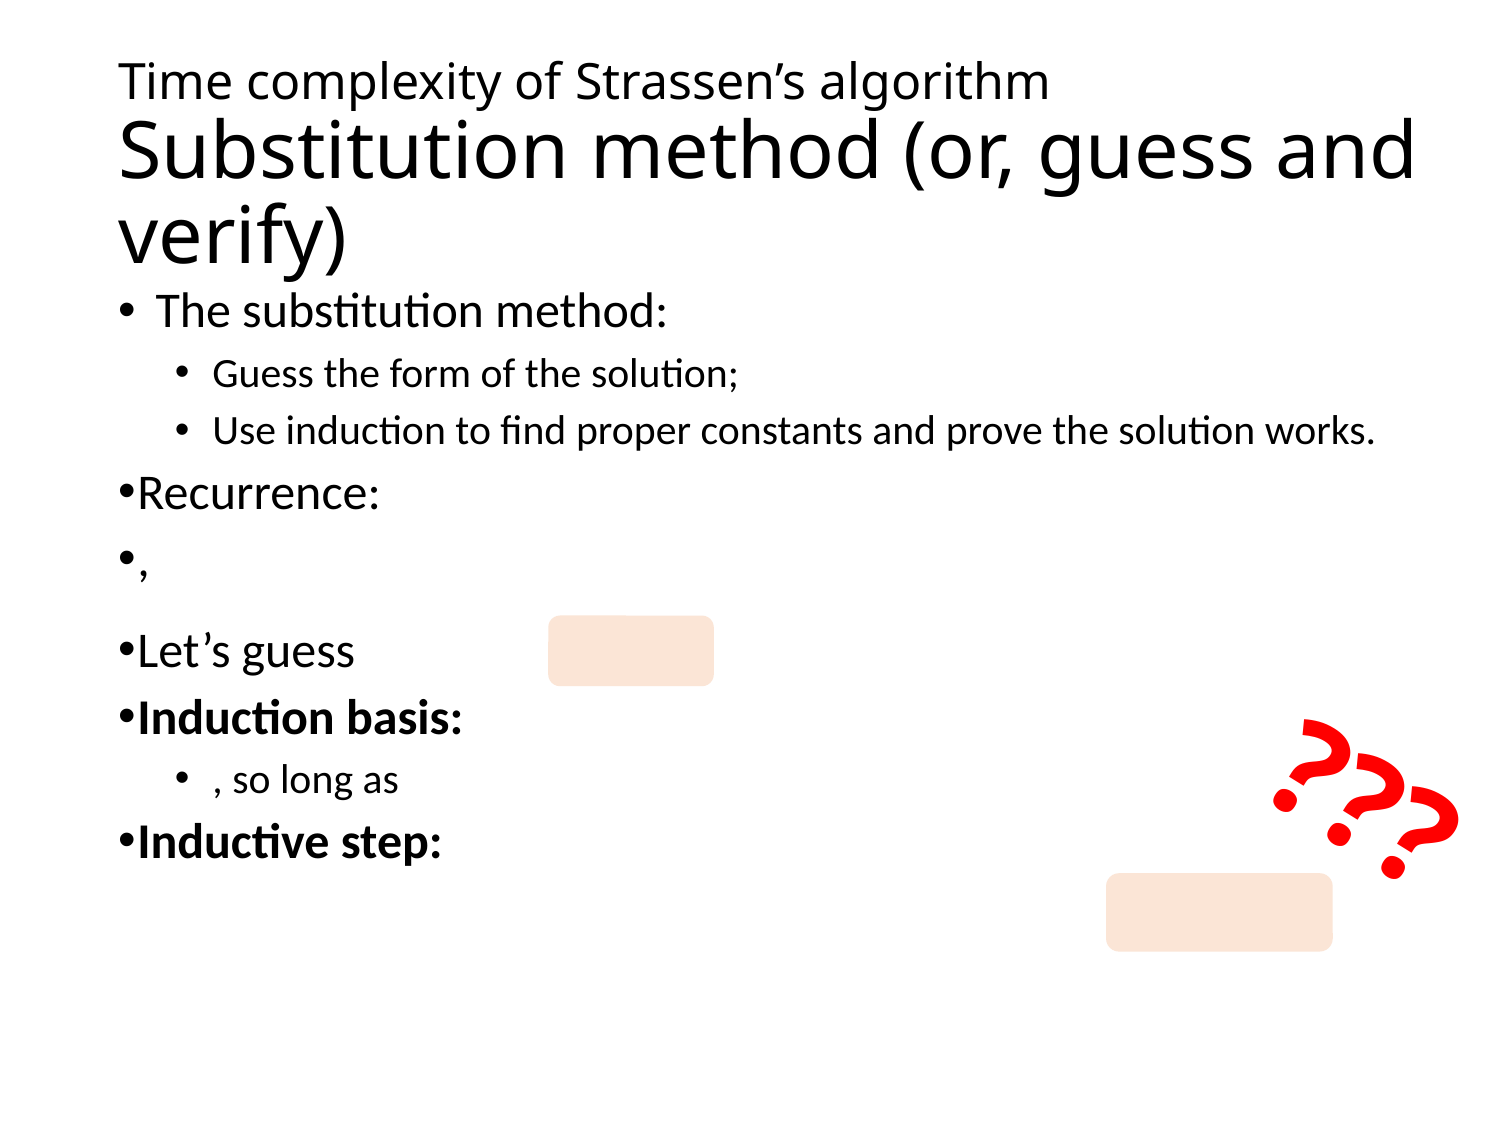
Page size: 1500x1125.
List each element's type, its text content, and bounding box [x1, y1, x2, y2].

text_box [1105, 872, 1334, 953]
text_box ??? [1226, 667, 1500, 933]
text_box [547, 614, 715, 688]
title Time complexity of Strassen’s algorithm Substitution method (or, guess and verify) [103, 59, 1500, 278]
